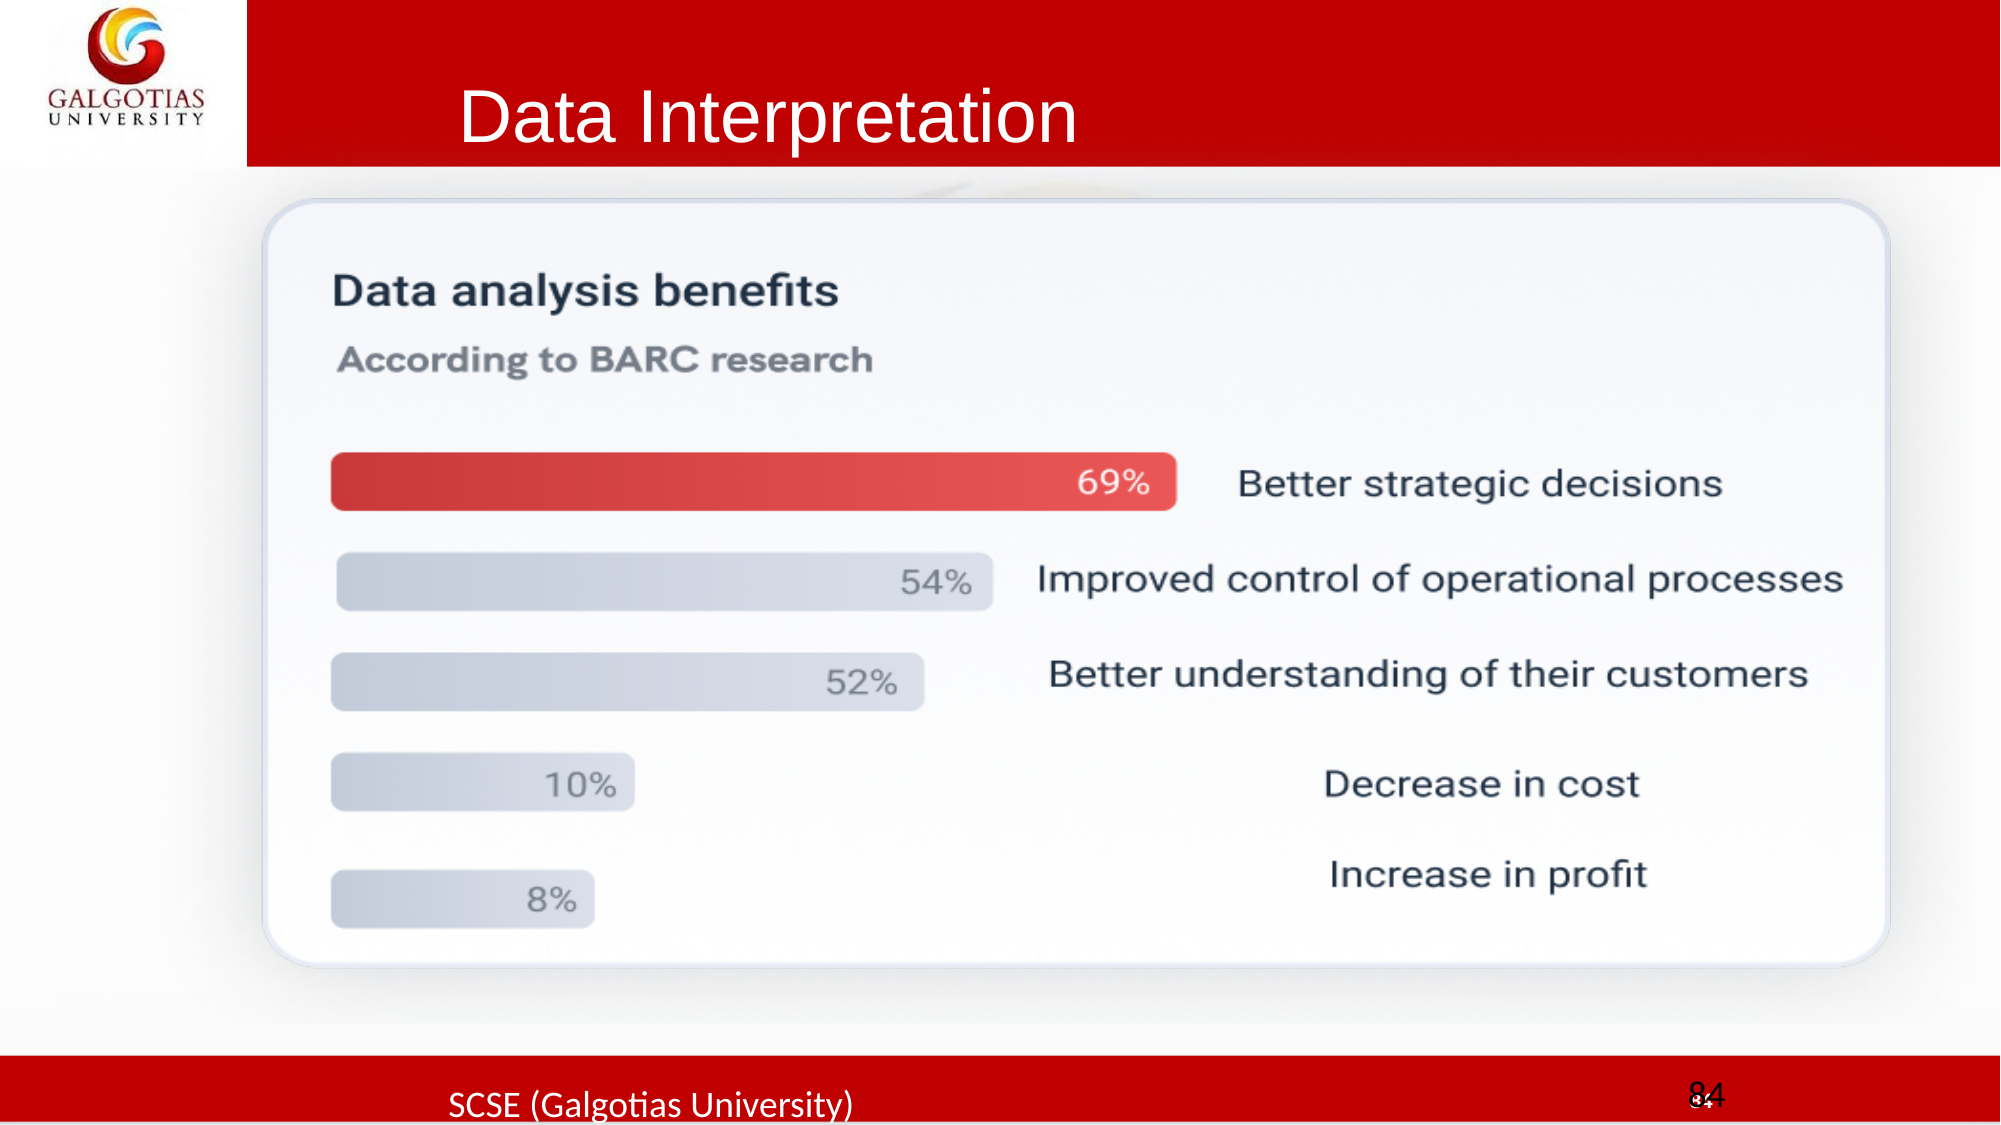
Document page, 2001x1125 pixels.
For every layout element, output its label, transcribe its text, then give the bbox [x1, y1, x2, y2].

picture [0, 0, 2001, 1125]
footer SCSE (Galgotias University) [433, 1072, 1667, 1125]
title Data Interpretation [456, 20, 1953, 101]
slide_number 84 [1666, 1062, 2000, 1125]
